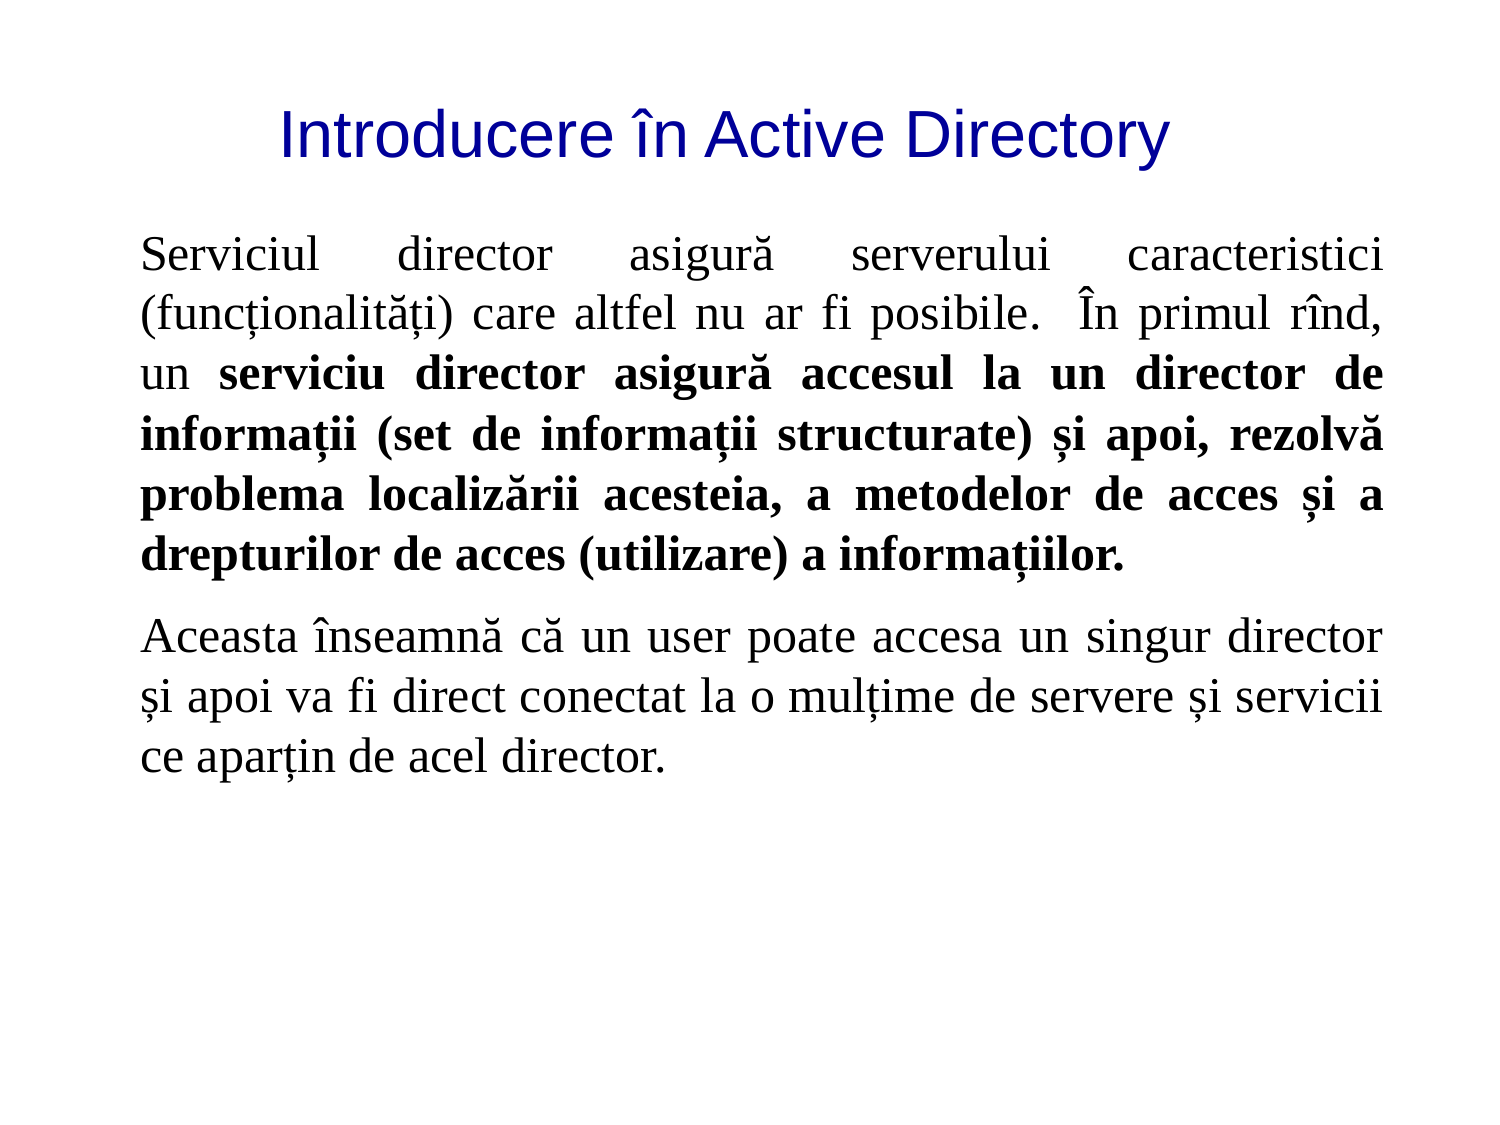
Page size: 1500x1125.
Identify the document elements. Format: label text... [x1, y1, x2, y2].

subtitle Serviciul director asigură serverului caracteristici (funcționalități) care altfel nu ar fi posibile. În primul rînd, un serviciu director asigură accesul la un director de informații (set de informații structurate) și apoi, rezolvă problema localizării acesteia, a metodelor de acces și a drepturilor de acces (utilizare) a informațiilor. Aceasta înseamnă că un user poate accesa un singur director și apoi va fi direct conectat la o mulțime de servere și servicii ce aparțin de acel director. [125, 212, 1400, 1013]
title Introducere în Active Directory [87, 62, 1363, 200]
